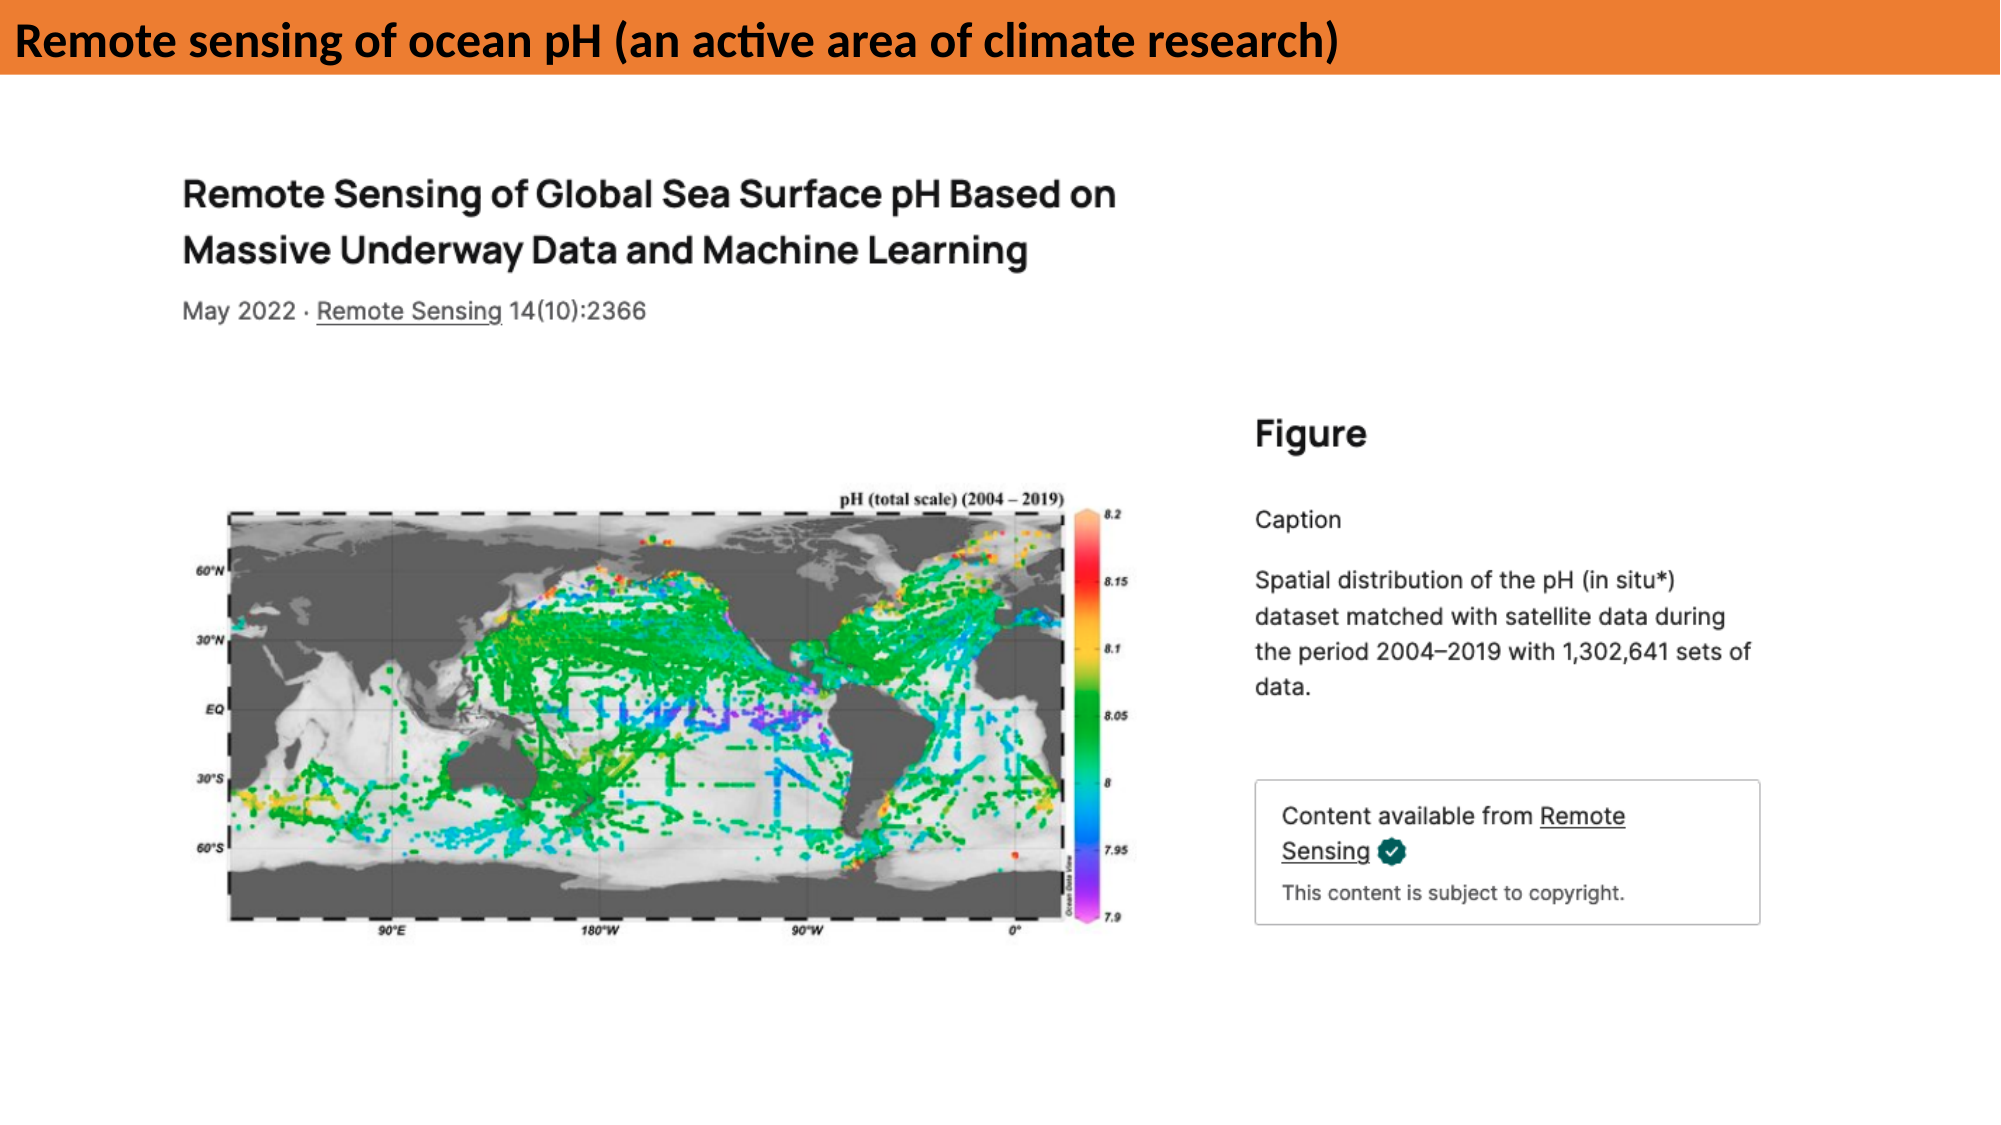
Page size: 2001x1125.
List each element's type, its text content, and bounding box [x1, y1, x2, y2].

picture [171, 392, 1796, 955]
picture [171, 163, 1144, 337]
text_box Remote sensing of ocean pH (an active area of climate research) [0, 0, 2000, 75]
